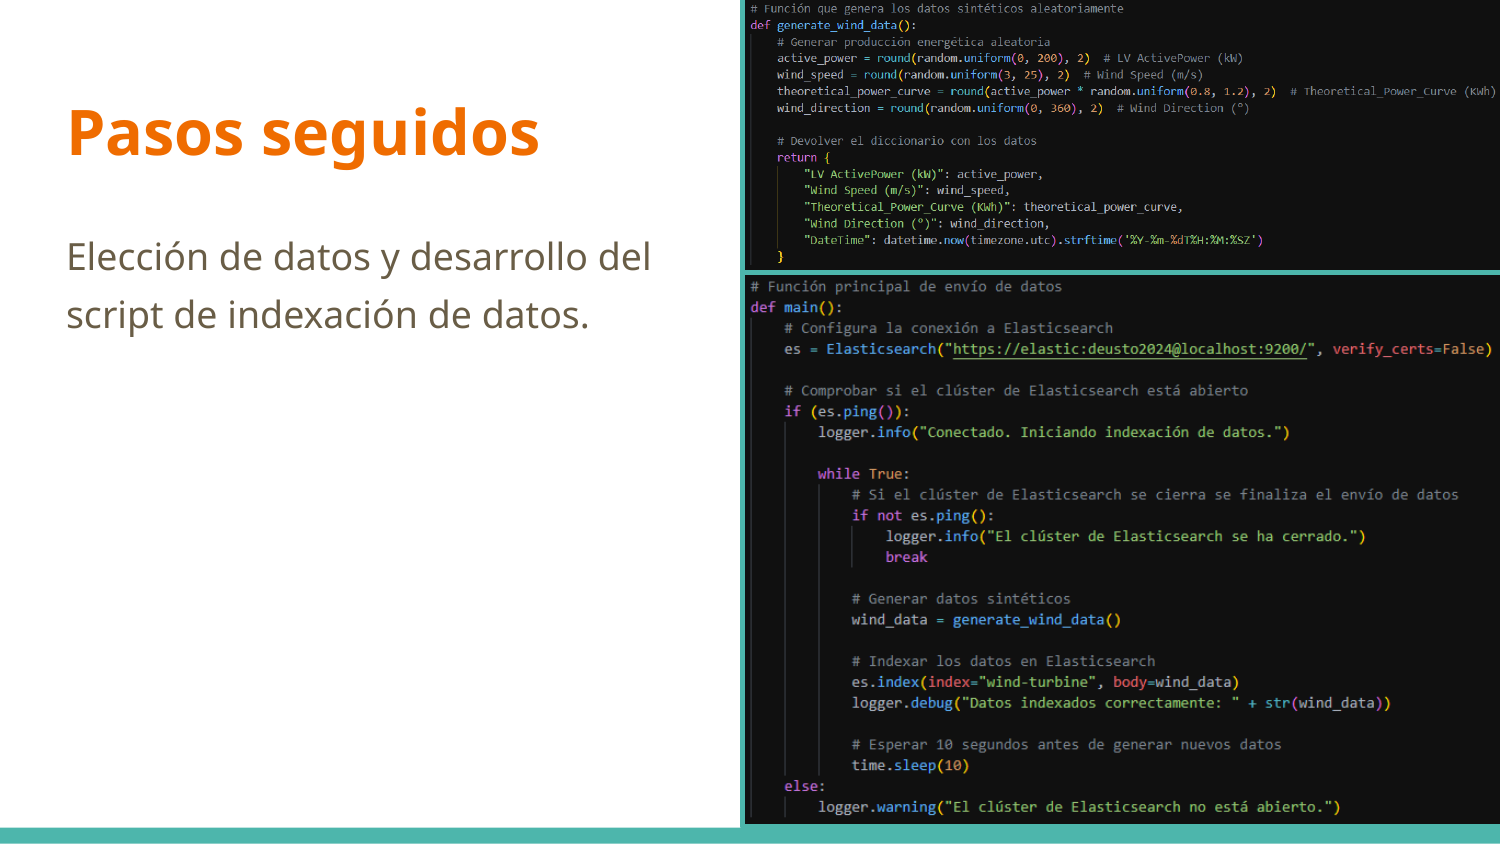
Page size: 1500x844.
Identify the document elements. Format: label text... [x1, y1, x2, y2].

picture [744, 274, 1500, 825]
list Elección de datos y desarrollo del script de indexación de datos. [51, 207, 740, 750]
title Pasos seguidos [51, 72, 739, 189]
picture [744, 0, 1500, 271]
